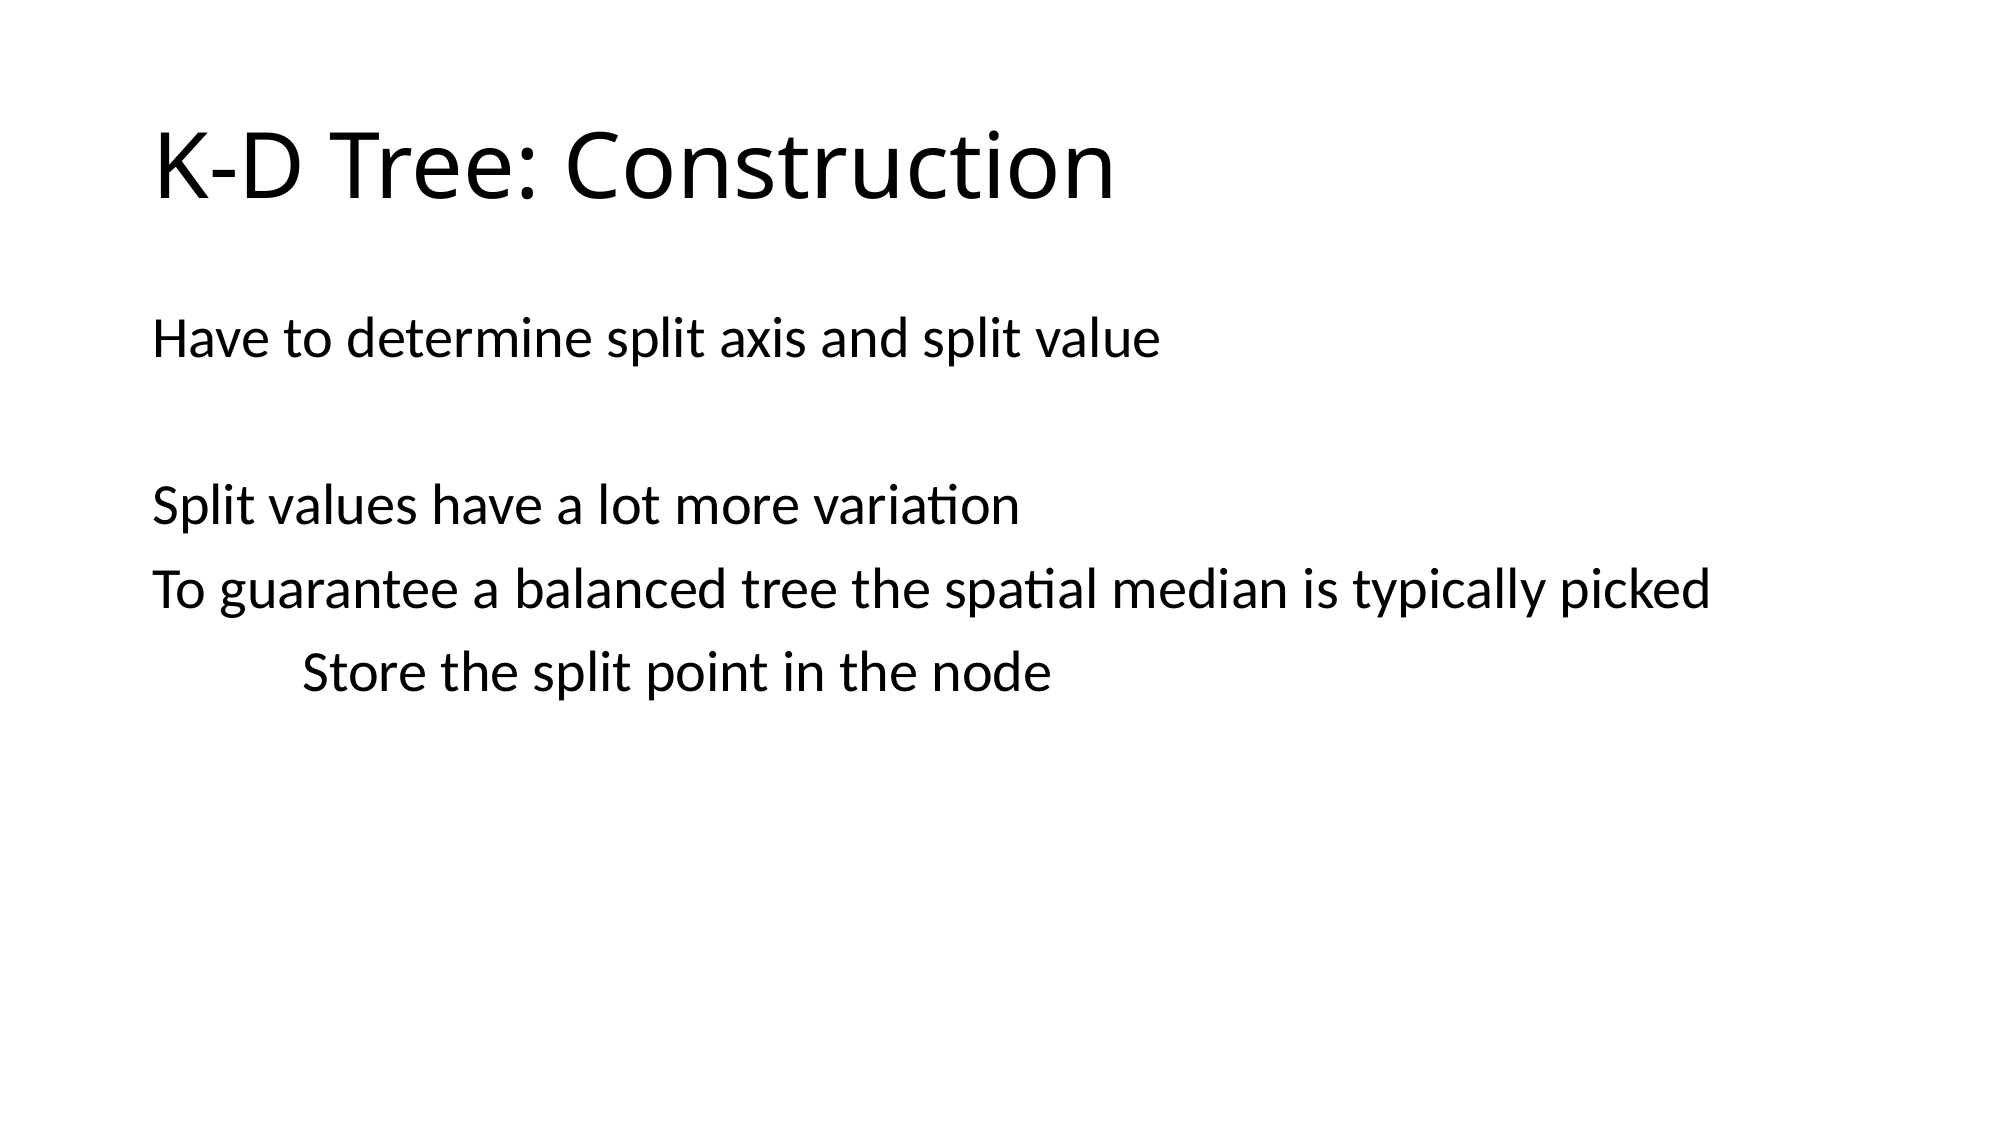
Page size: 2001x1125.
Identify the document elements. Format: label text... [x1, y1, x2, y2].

title K-D Tree: Construction [137, 59, 1863, 278]
list Have to determine split axis and split value Split values have a lot more variation To guarantee a balanced tree the spatial median is typically picked Store the split point in the node [137, 299, 1863, 1014]
